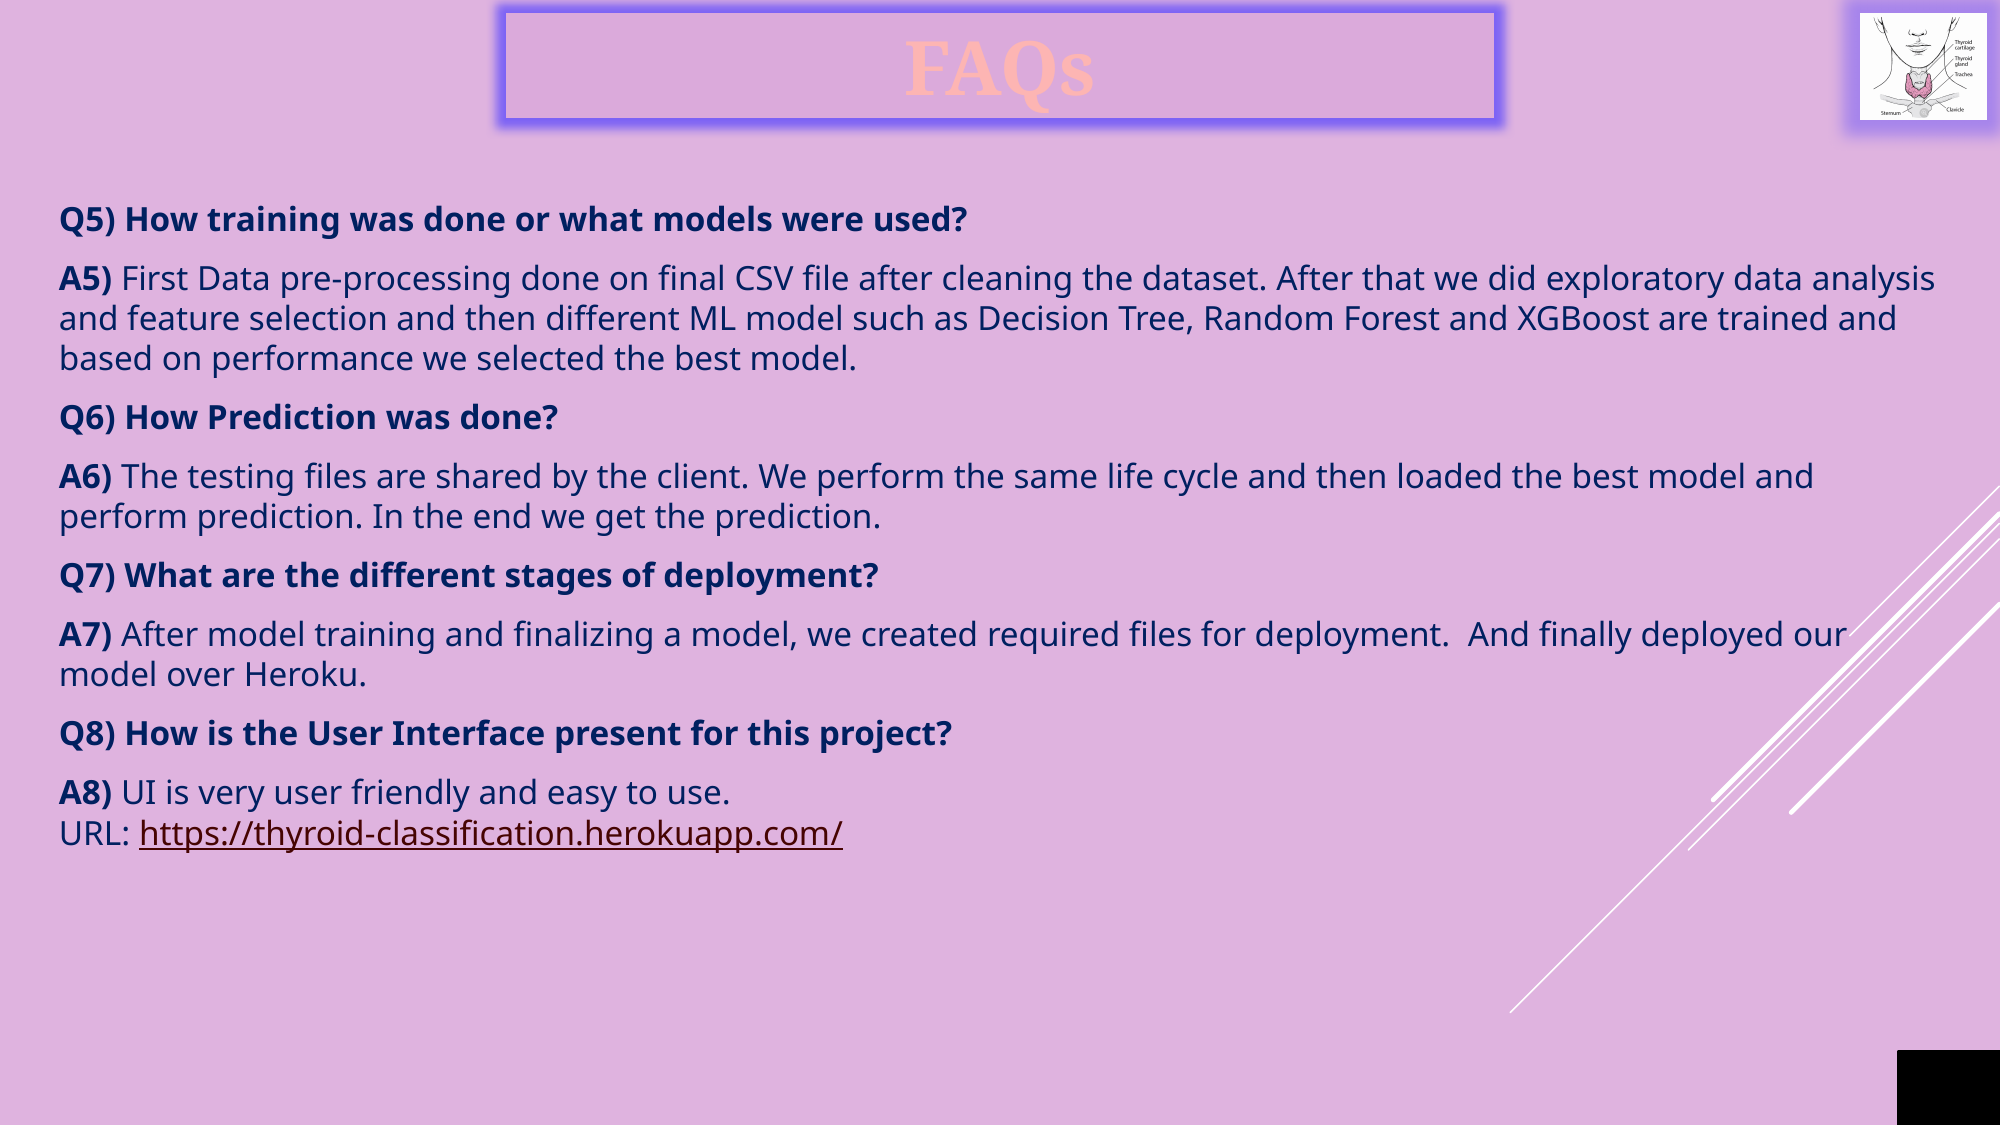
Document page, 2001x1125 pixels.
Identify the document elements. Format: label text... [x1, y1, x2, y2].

text_box FAQs [505, 12, 1494, 118]
slide_number [1897, 1050, 2000, 1125]
picture [1859, 12, 1987, 120]
list Q5) How training was done or what models were used? A5) First Data pre-processing done on final CSV file after cleaning the dataset. After that we did exploratory data analysis and feature selection and then different ML model such as Decision Tree, Random Forest and XGBoost are trained and based on performance we selected the best model. Q6) How Prediction was done? A6) The testing files are shared by the client. We perform the same life cycle and then loaded the best model and perform prediction. In the end we get the prediction. Q7) What are the different stages of deployment? A7) After model training and finalizing a model, we created required files for deployment. And finally deployed our model over Heroku. Q8) How is the User Interface present for this project? A8) UI is very user friendly and easy to use. URL: https://thyroid-classification.herokuapp.com/ [43, 160, 1956, 895]
